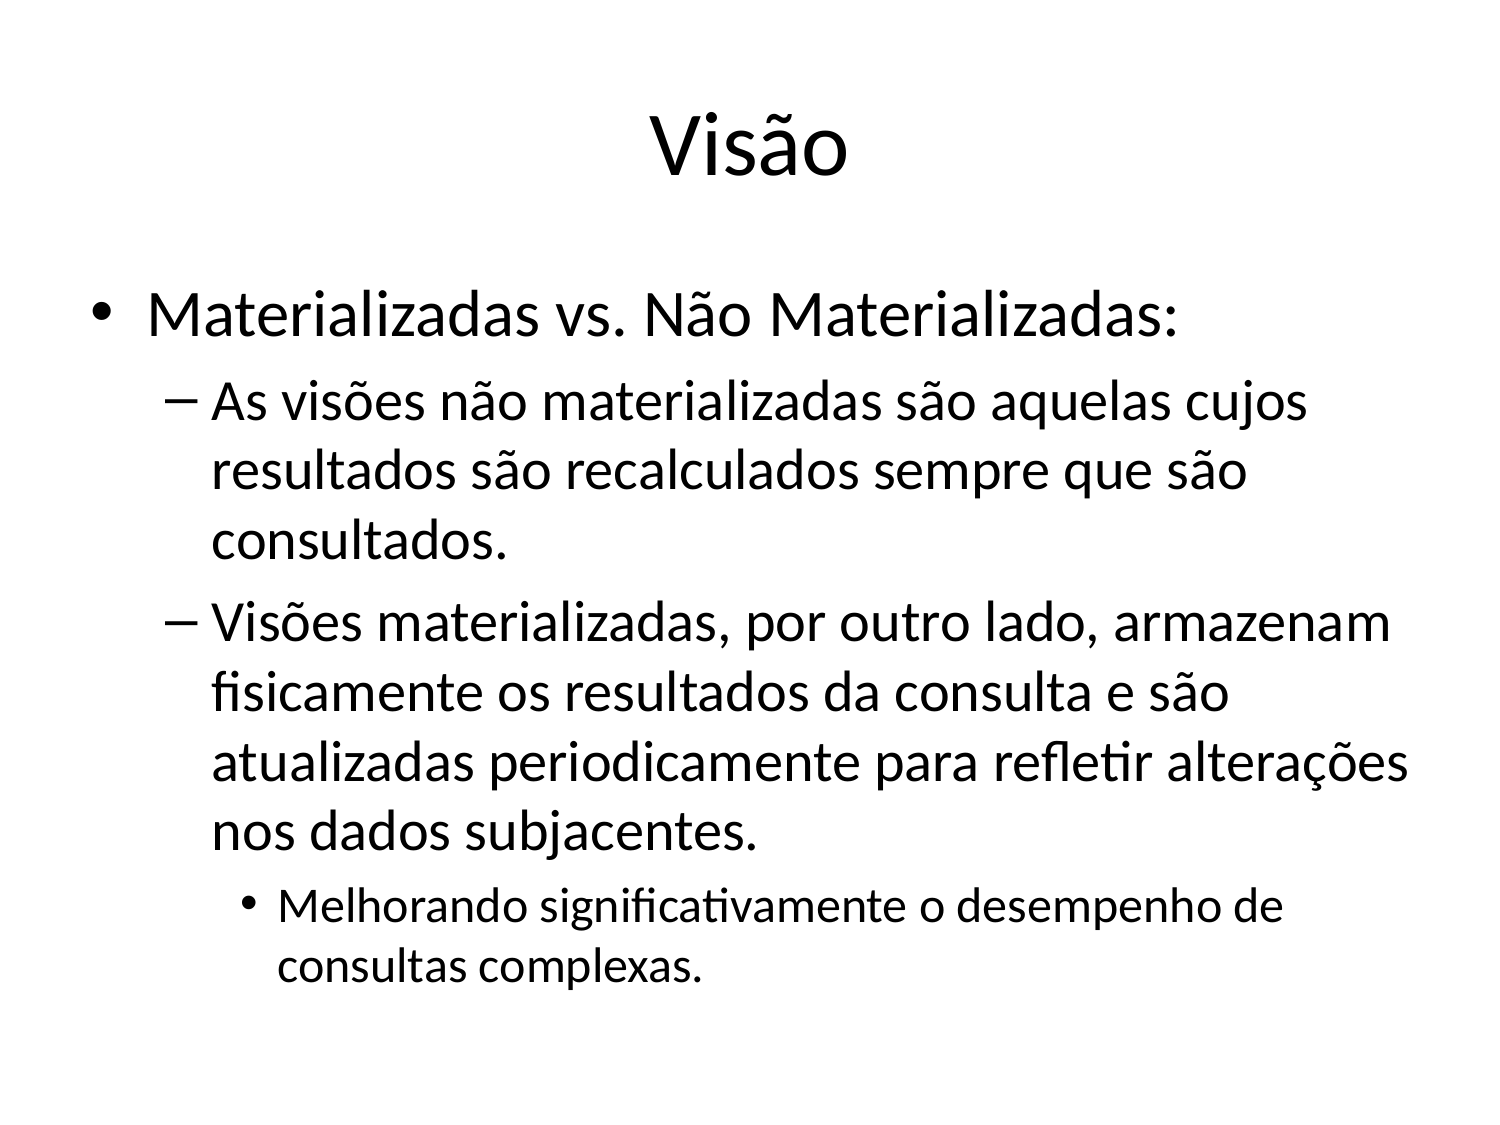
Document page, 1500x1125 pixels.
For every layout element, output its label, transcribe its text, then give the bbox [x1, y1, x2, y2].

title Visão [75, 45, 1425, 233]
list Materializadas vs. Não Materializadas: As visões não materializadas são aquelas cujos resultados são recalculados sempre que são consultados. Visões materializadas, por outro lado, armazenam fisicamente os resultados da consulta e são atualizadas periodicamente para refletir alterações nos dados subjacentes. Melhorando significativamente o desempenho de consultas complexas. [75, 262, 1425, 1005]
